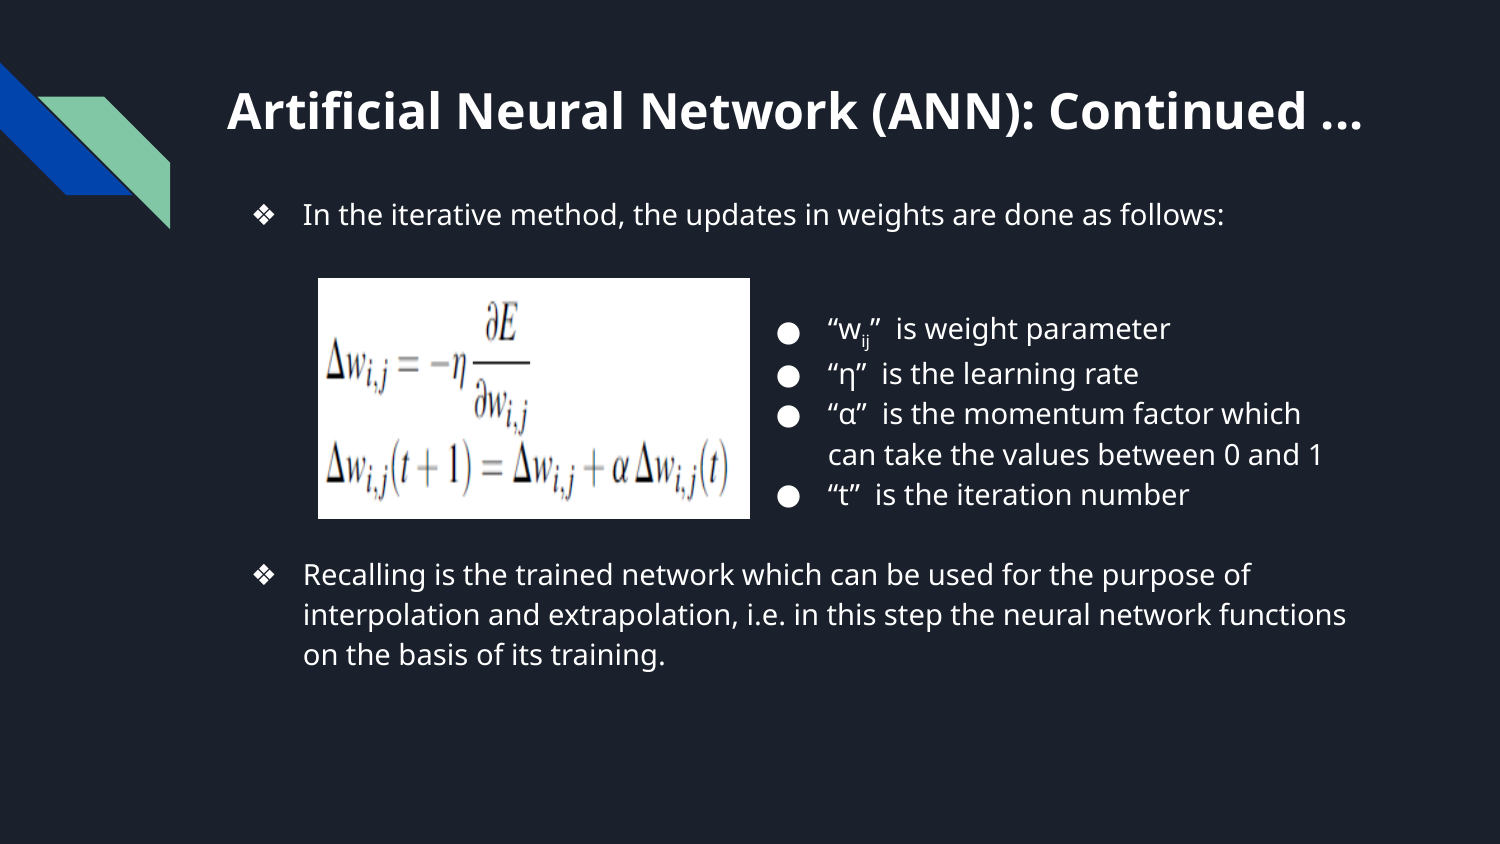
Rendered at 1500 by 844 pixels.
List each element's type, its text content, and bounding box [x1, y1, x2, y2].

list In the iterative method, the updates in weights are done as follows: “wij” is weight parameter “η” is the learning rate “α” is the momentum factor which can take the values between 0 and 1 “t” is the iteration number Recalling is the trained network which can be used for the purpose of interpolation and extrapolation, i.e. in this step the neural network functions on the basis of its training. [212, 176, 1368, 806]
picture [318, 278, 751, 519]
title Artificial Neural Network (ANN): Continued ... [212, 64, 1439, 215]
